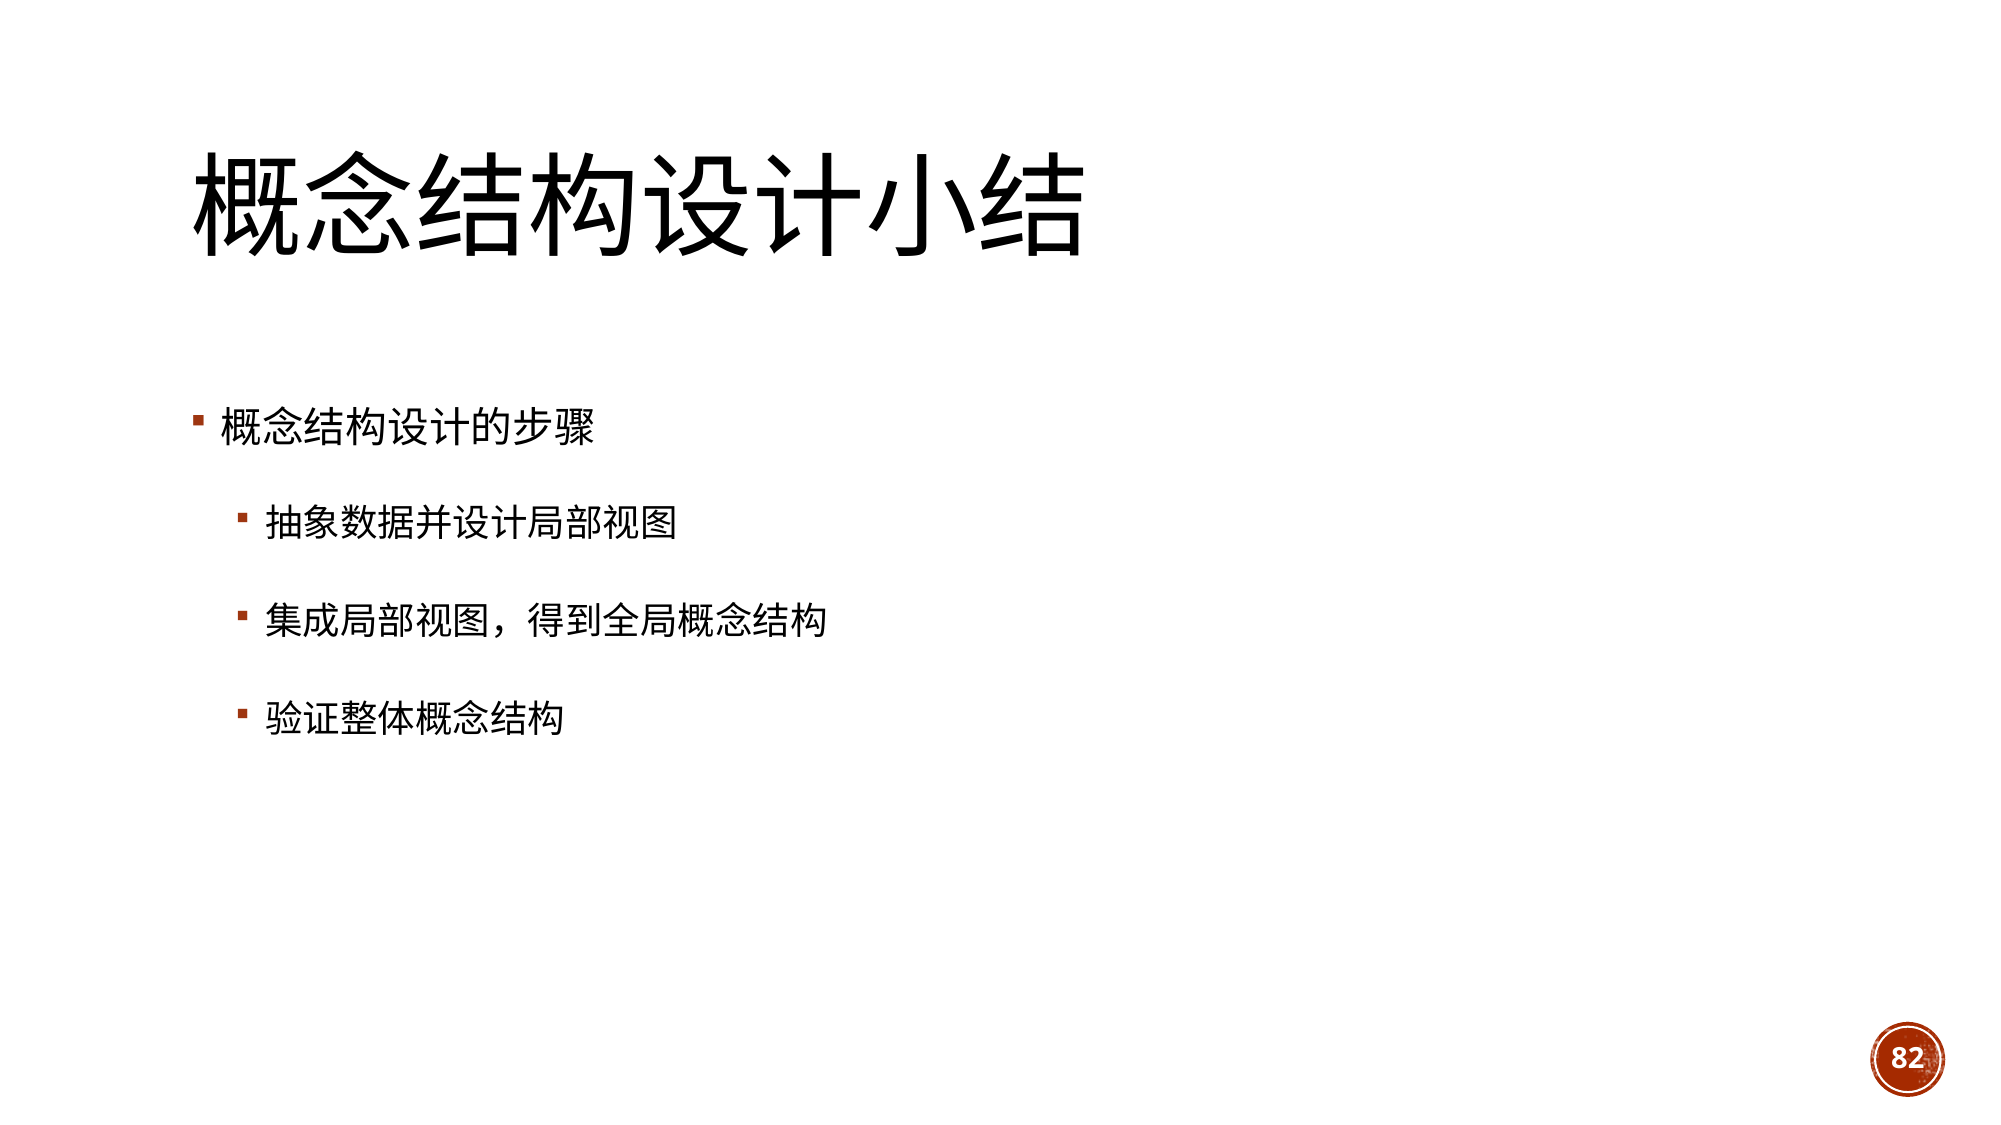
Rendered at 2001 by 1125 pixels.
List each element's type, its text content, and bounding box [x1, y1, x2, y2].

slide_number 82 [1855, 1028, 1961, 1089]
title 概念结构设计小结 [175, 79, 1826, 344]
list 概念结构设计的步骤 抽象数据并设计局部视图 集成局部视图，得到全局概念结构 验证整体概念结构 [175, 348, 1826, 1013]
